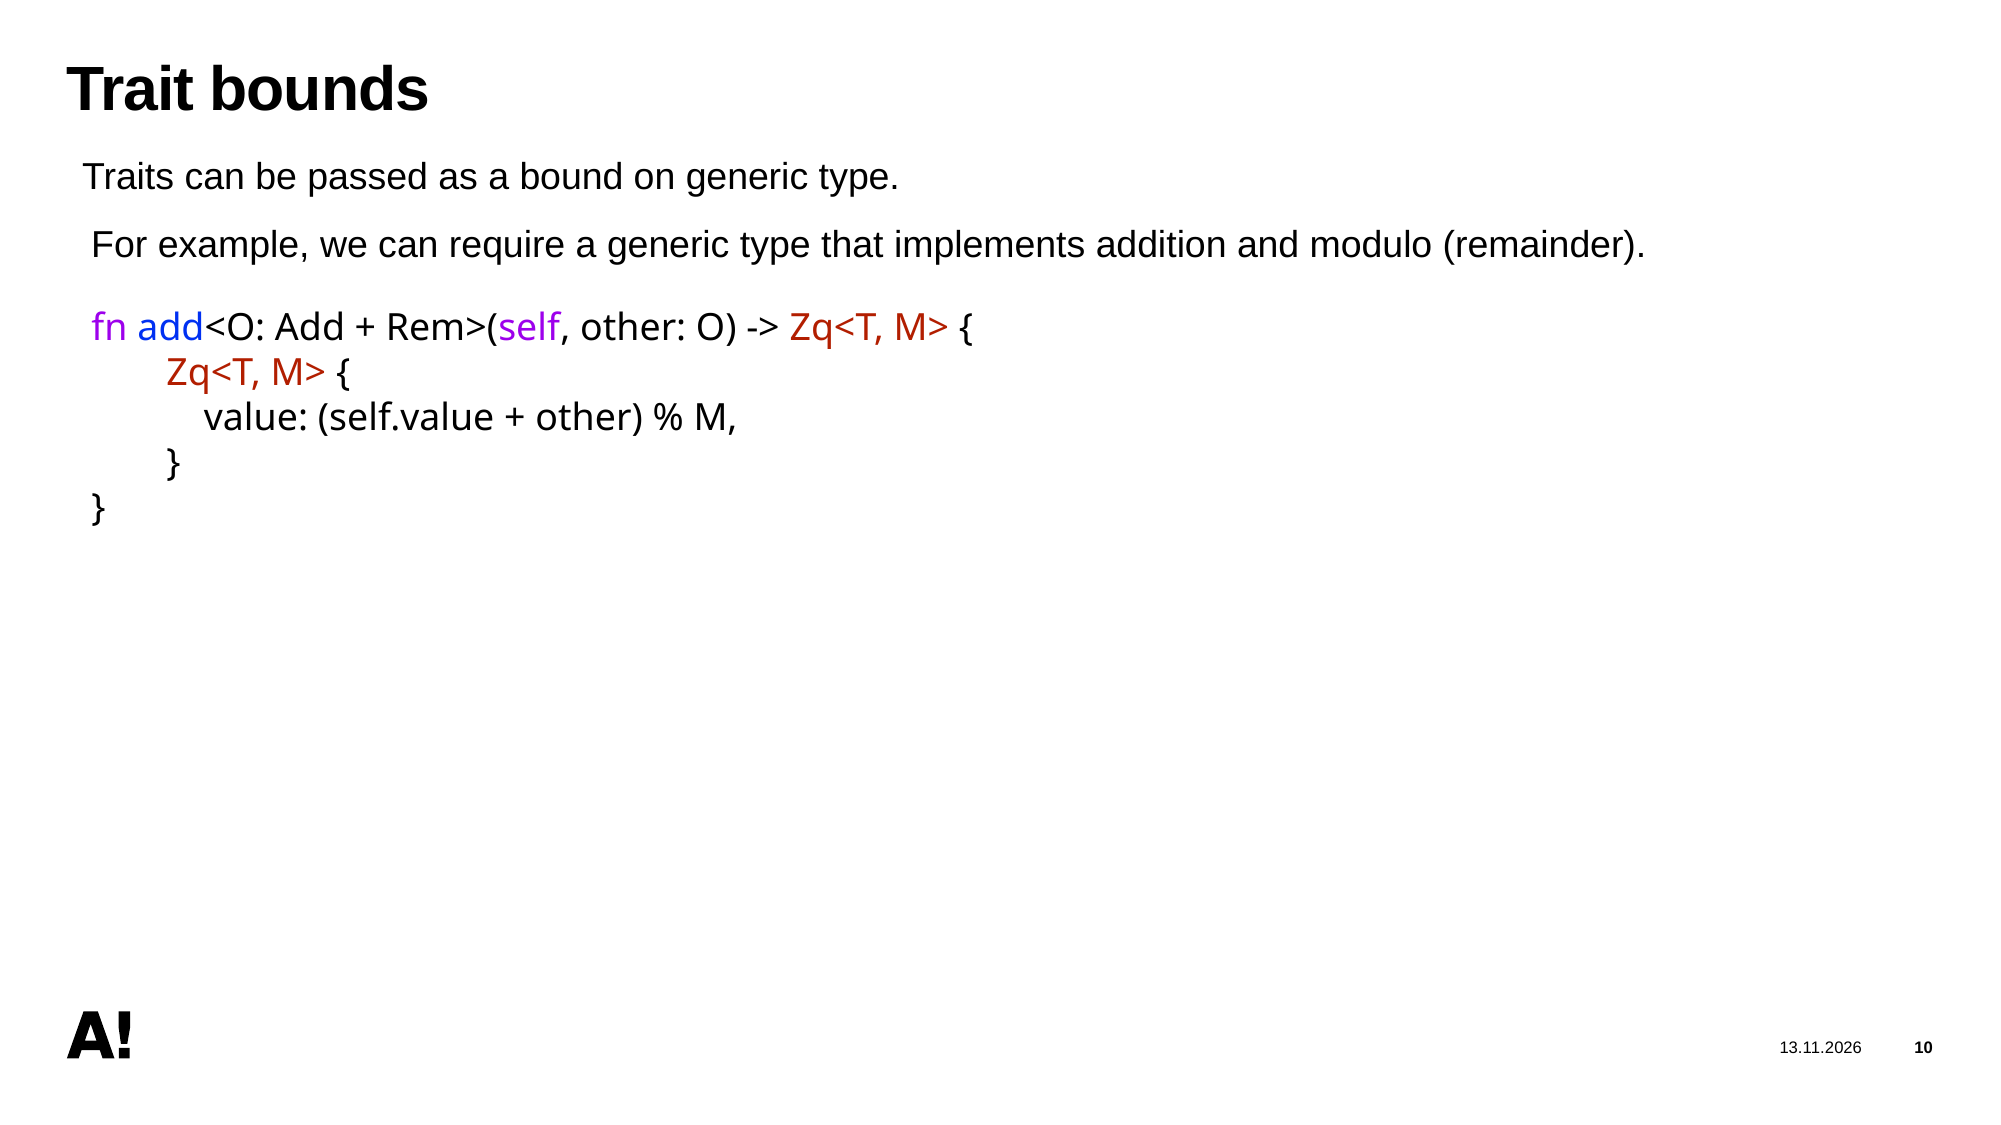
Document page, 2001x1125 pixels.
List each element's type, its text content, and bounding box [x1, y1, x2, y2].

slide_number 10 [1863, 1035, 1933, 1059]
text_box For example, we can require a generic type that implements addition and modulo (remainder). [76, 212, 1771, 273]
text_box Traits can be passed as a bound on generic type. [67, 144, 1762, 205]
title Trait bounds [66, 56, 1933, 234]
text_box fn add<O: Add + Rem>(self, other: O) -> Zq<T, M> { Zq<T, M> { value: (self.value + other) % M, } } [76, 295, 1621, 625]
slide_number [1673, 1035, 1863, 1059]
